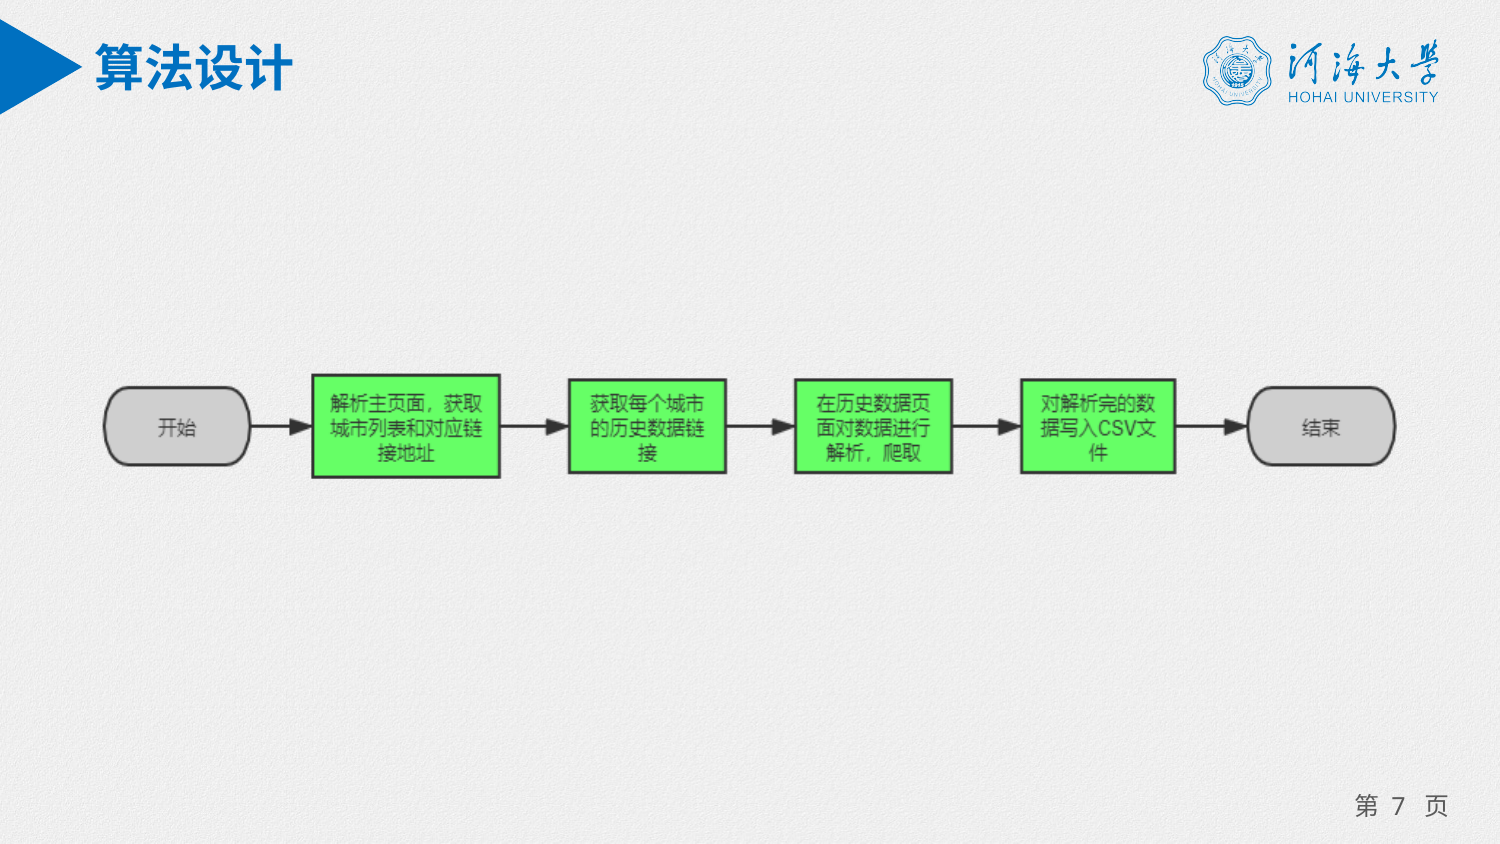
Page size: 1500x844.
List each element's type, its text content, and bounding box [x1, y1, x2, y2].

text_box [0, 19, 83, 115]
picture [0, 0, 1500, 844]
text_box 算法设计 [79, 29, 310, 105]
